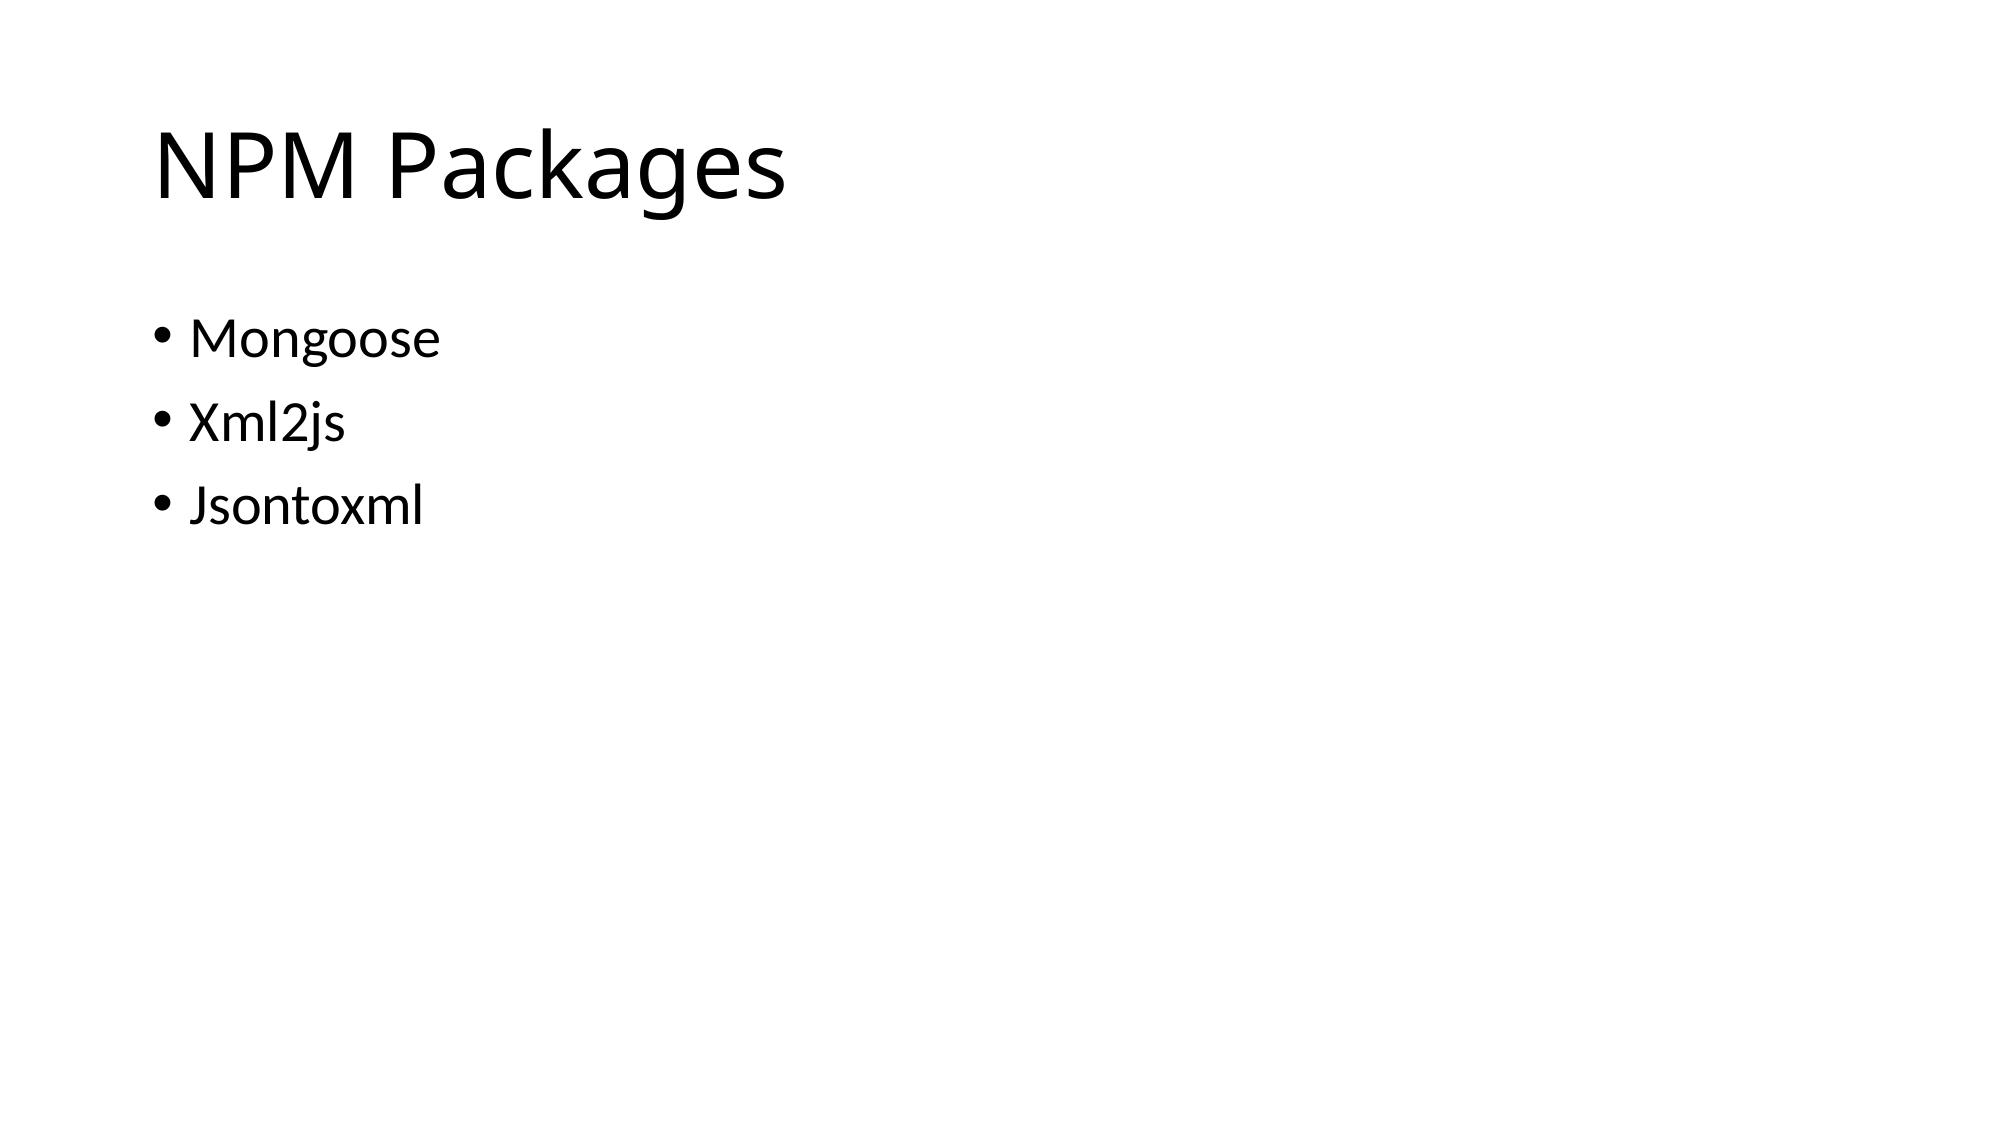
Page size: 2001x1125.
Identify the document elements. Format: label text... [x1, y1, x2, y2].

title NPM Packages [137, 59, 1863, 278]
list Mongoose Xml2js Jsontoxml [137, 299, 1863, 1014]
